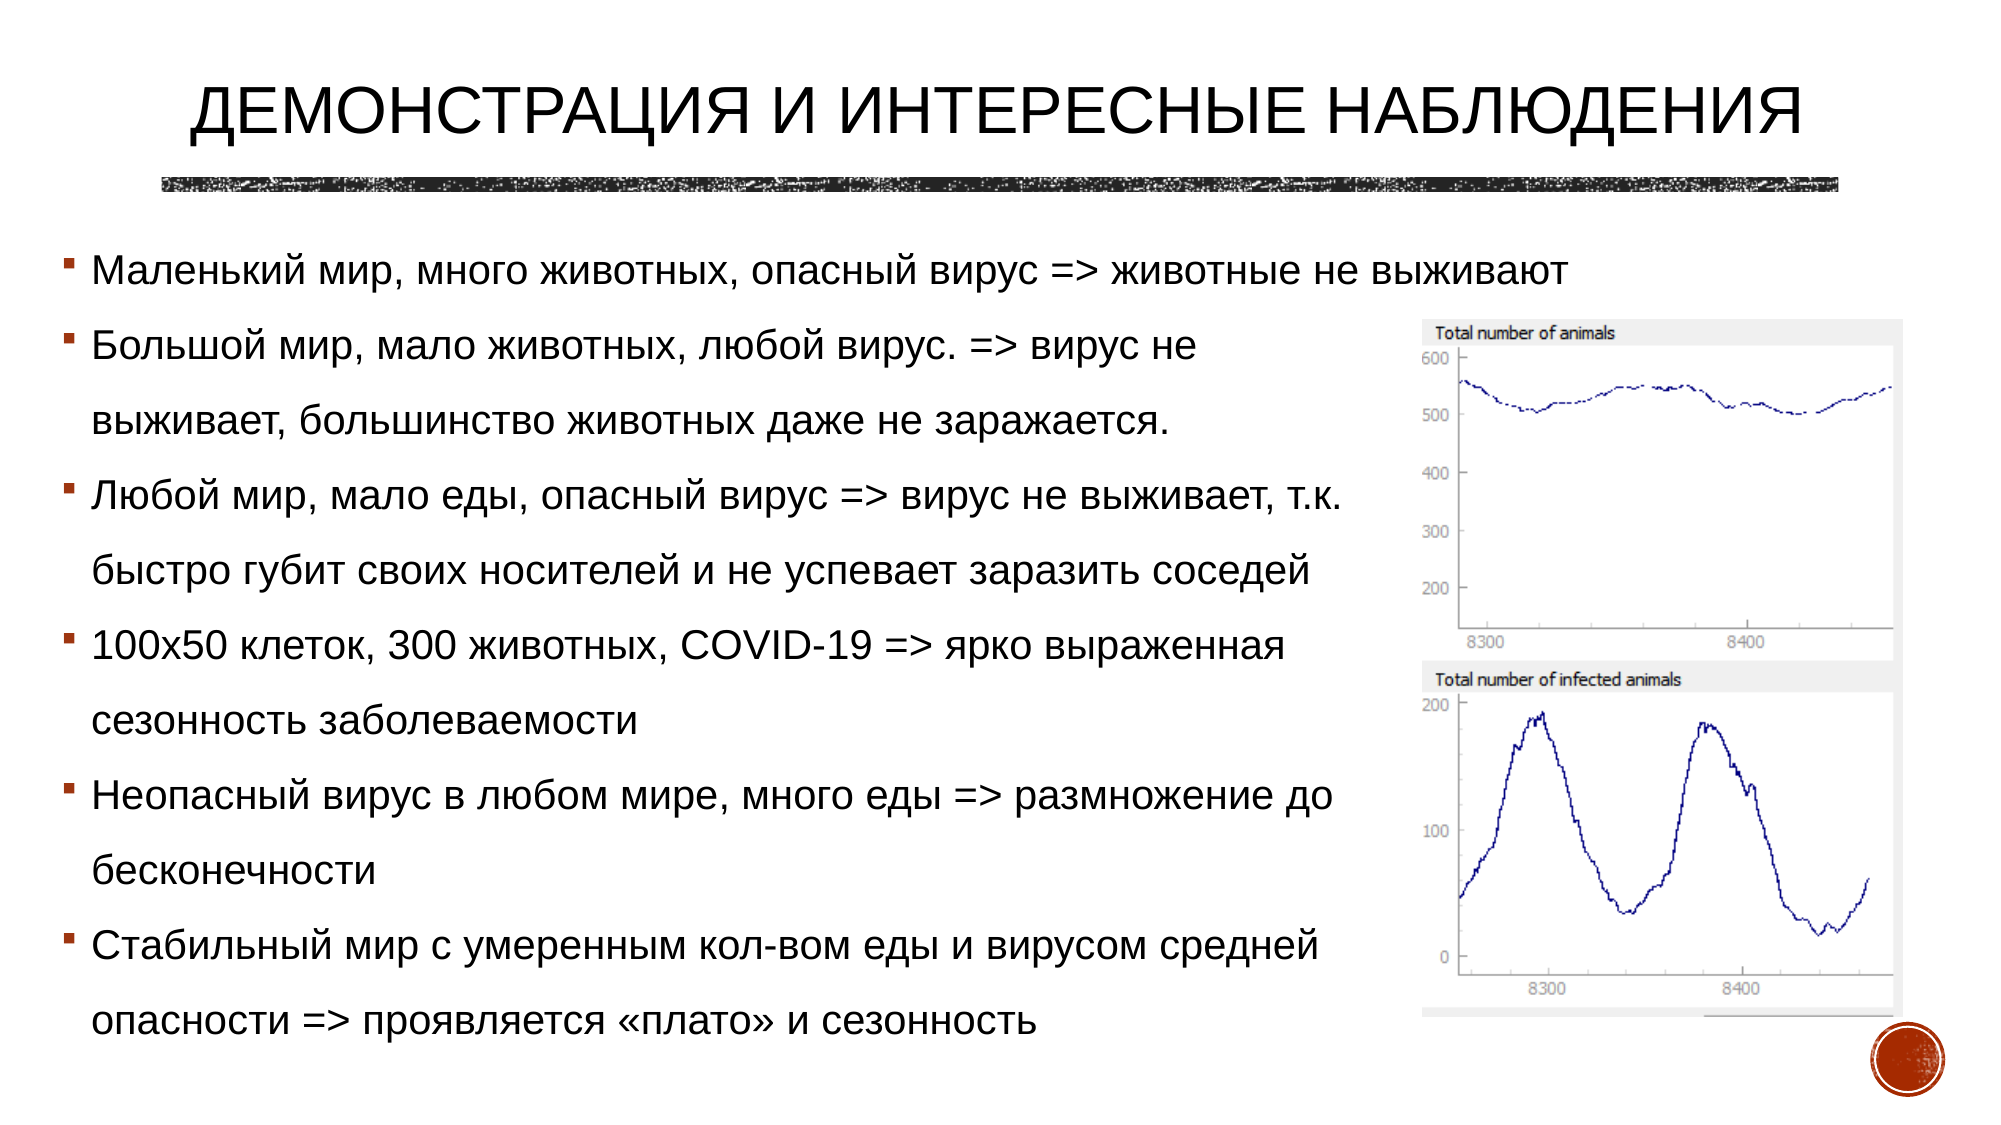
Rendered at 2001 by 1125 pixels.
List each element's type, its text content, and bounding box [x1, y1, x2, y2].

list Маленький мир, много животных, опасный вирус => животные не выживают Большой мир, мало животных, любой вирус. => вирус не выживает, большинство животных даже не заражается. Любой мир, мало еды, опасный вирус => вирус не выживает, т.к. быстро губит своих носителей и не успевает заразить соседей 100x50 клеток, 300 животных, COVID-19 => ярко выраженная сезонность заболеваемости Неопасный вирус в любом мире, много еды => размножение до бесконечности Стабильный мир с умеренным кол-вом еды и вирусом средней опасности => проявляется «плато» и сезонность [45, 210, 1589, 1047]
title Демонстрация и интересные наблюдения [175, 50, 1826, 175]
picture [1422, 319, 1903, 1017]
